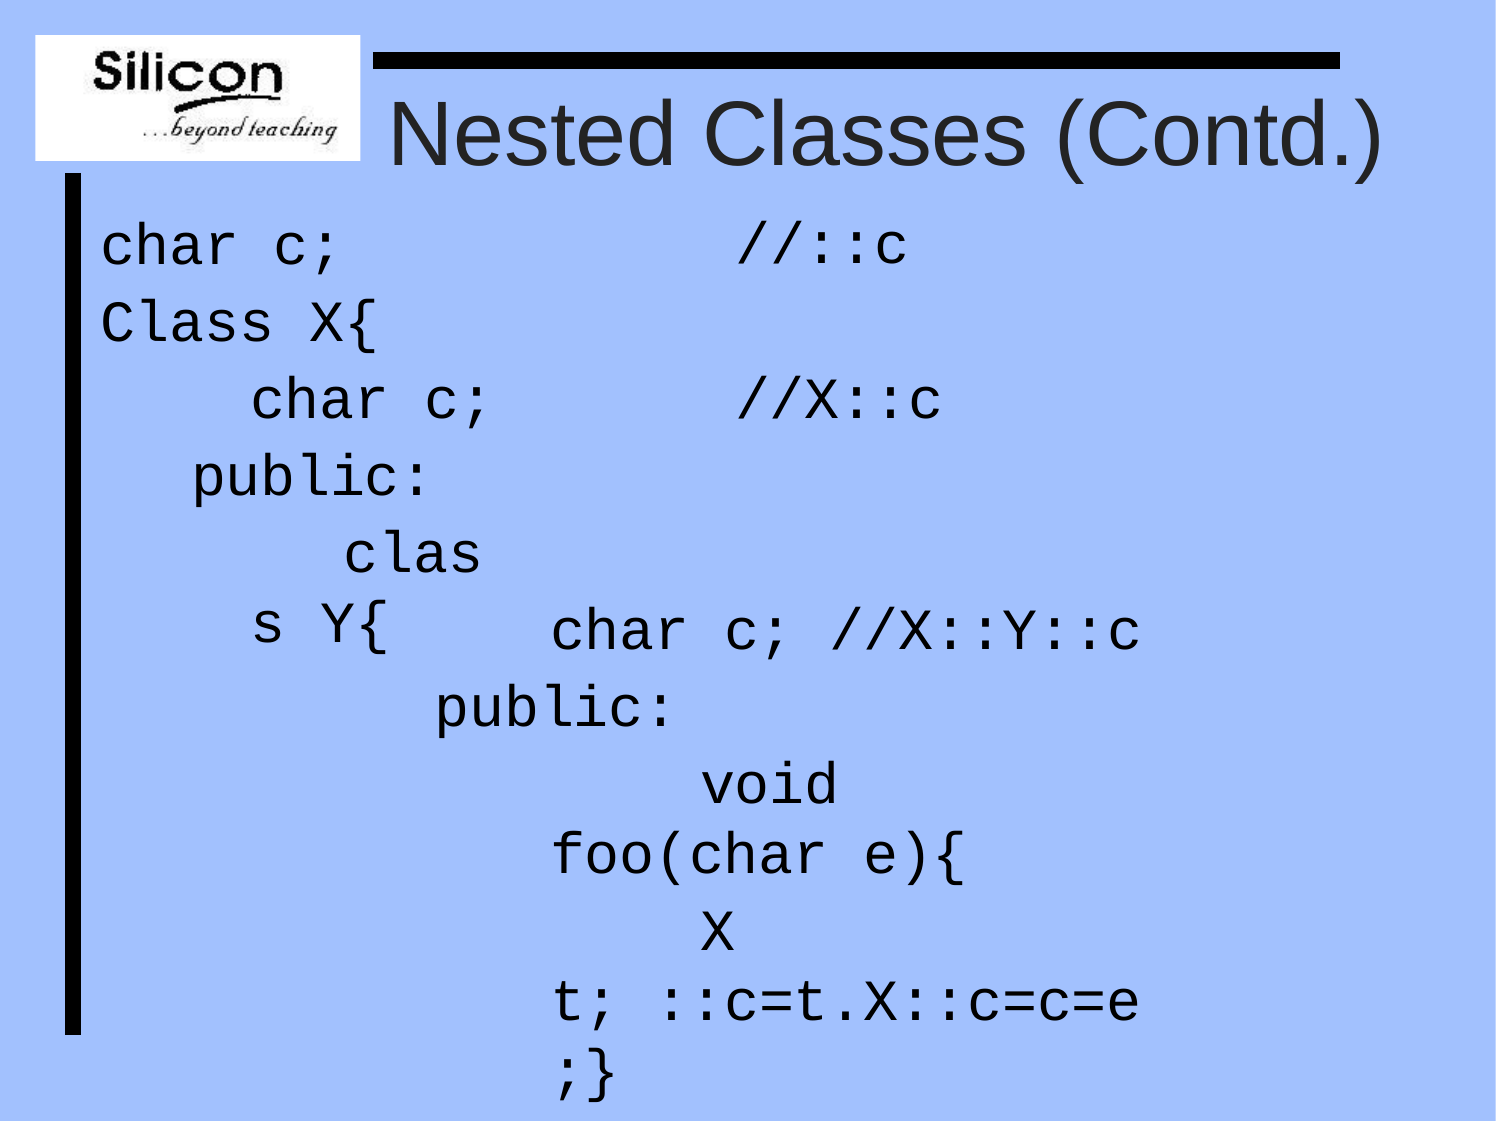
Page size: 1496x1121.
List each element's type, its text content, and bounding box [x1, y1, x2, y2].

text_box [35, 35, 361, 161]
text_box //X::c [732, 357, 947, 430]
text_box char c; Class X{ [98, 196, 382, 353]
text_box char c; //X::Y::c public: void foo(char e){ X t; ::c=t.X::c=c=e;} }; }; [154, 581, 1466, 1121]
text_box char c; public: class Y{ [154, 350, 532, 581]
title Nested Classes (Contd.) [385, 71, 1389, 261]
text_box //::c [733, 203, 912, 276]
